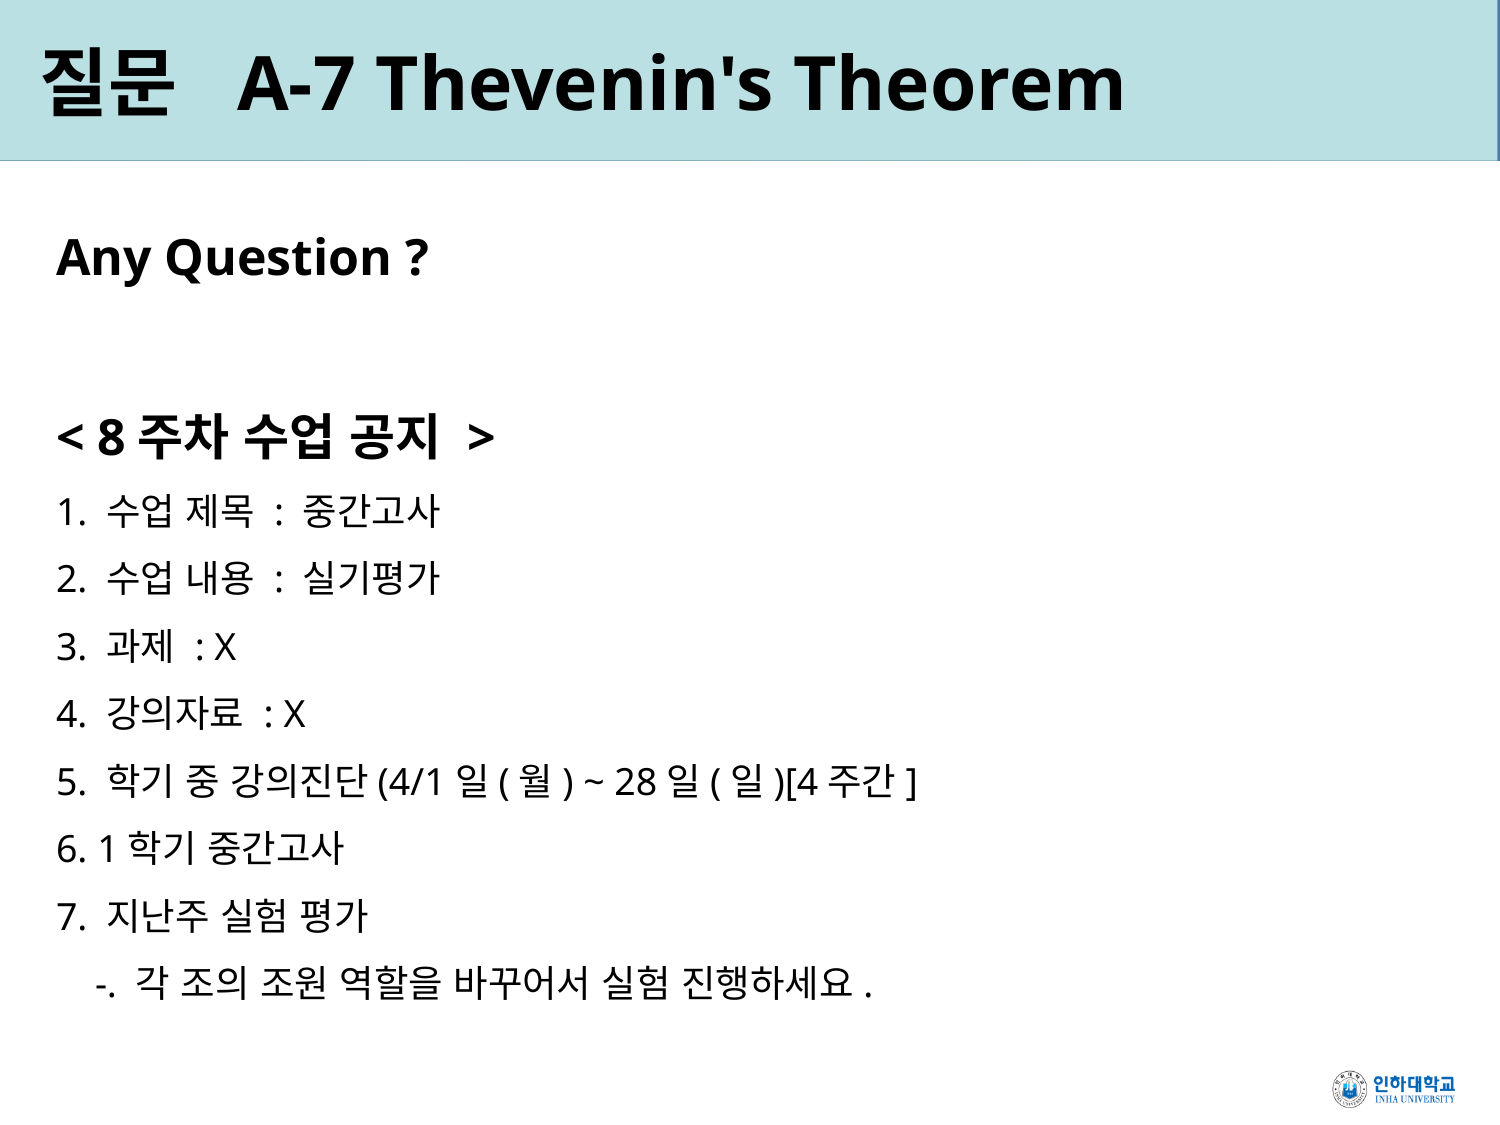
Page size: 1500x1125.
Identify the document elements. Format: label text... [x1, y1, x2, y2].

text_box 질문 A-7 Thevenin's Theorem [24, 25, 1375, 136]
text_box Any Question ? < 8주차 수업 공지 > 1. 수업 제목 : 중간고사 2. 수업 내용 : 실기평가 3. 과제 : X 4. 강의자료 : X 5. 학기 중 강의진단(4/1일(월) ~ 28일(일)[4주간] 6. 1학기 중간고사 7. 지난주 실험 평가 -. 각 조의 조원 역할을 바꾸어서 실험 진행하세요. [41, 187, 1500, 1013]
text_box [0, 0, 1498, 161]
picture [1328, 1066, 1459, 1112]
